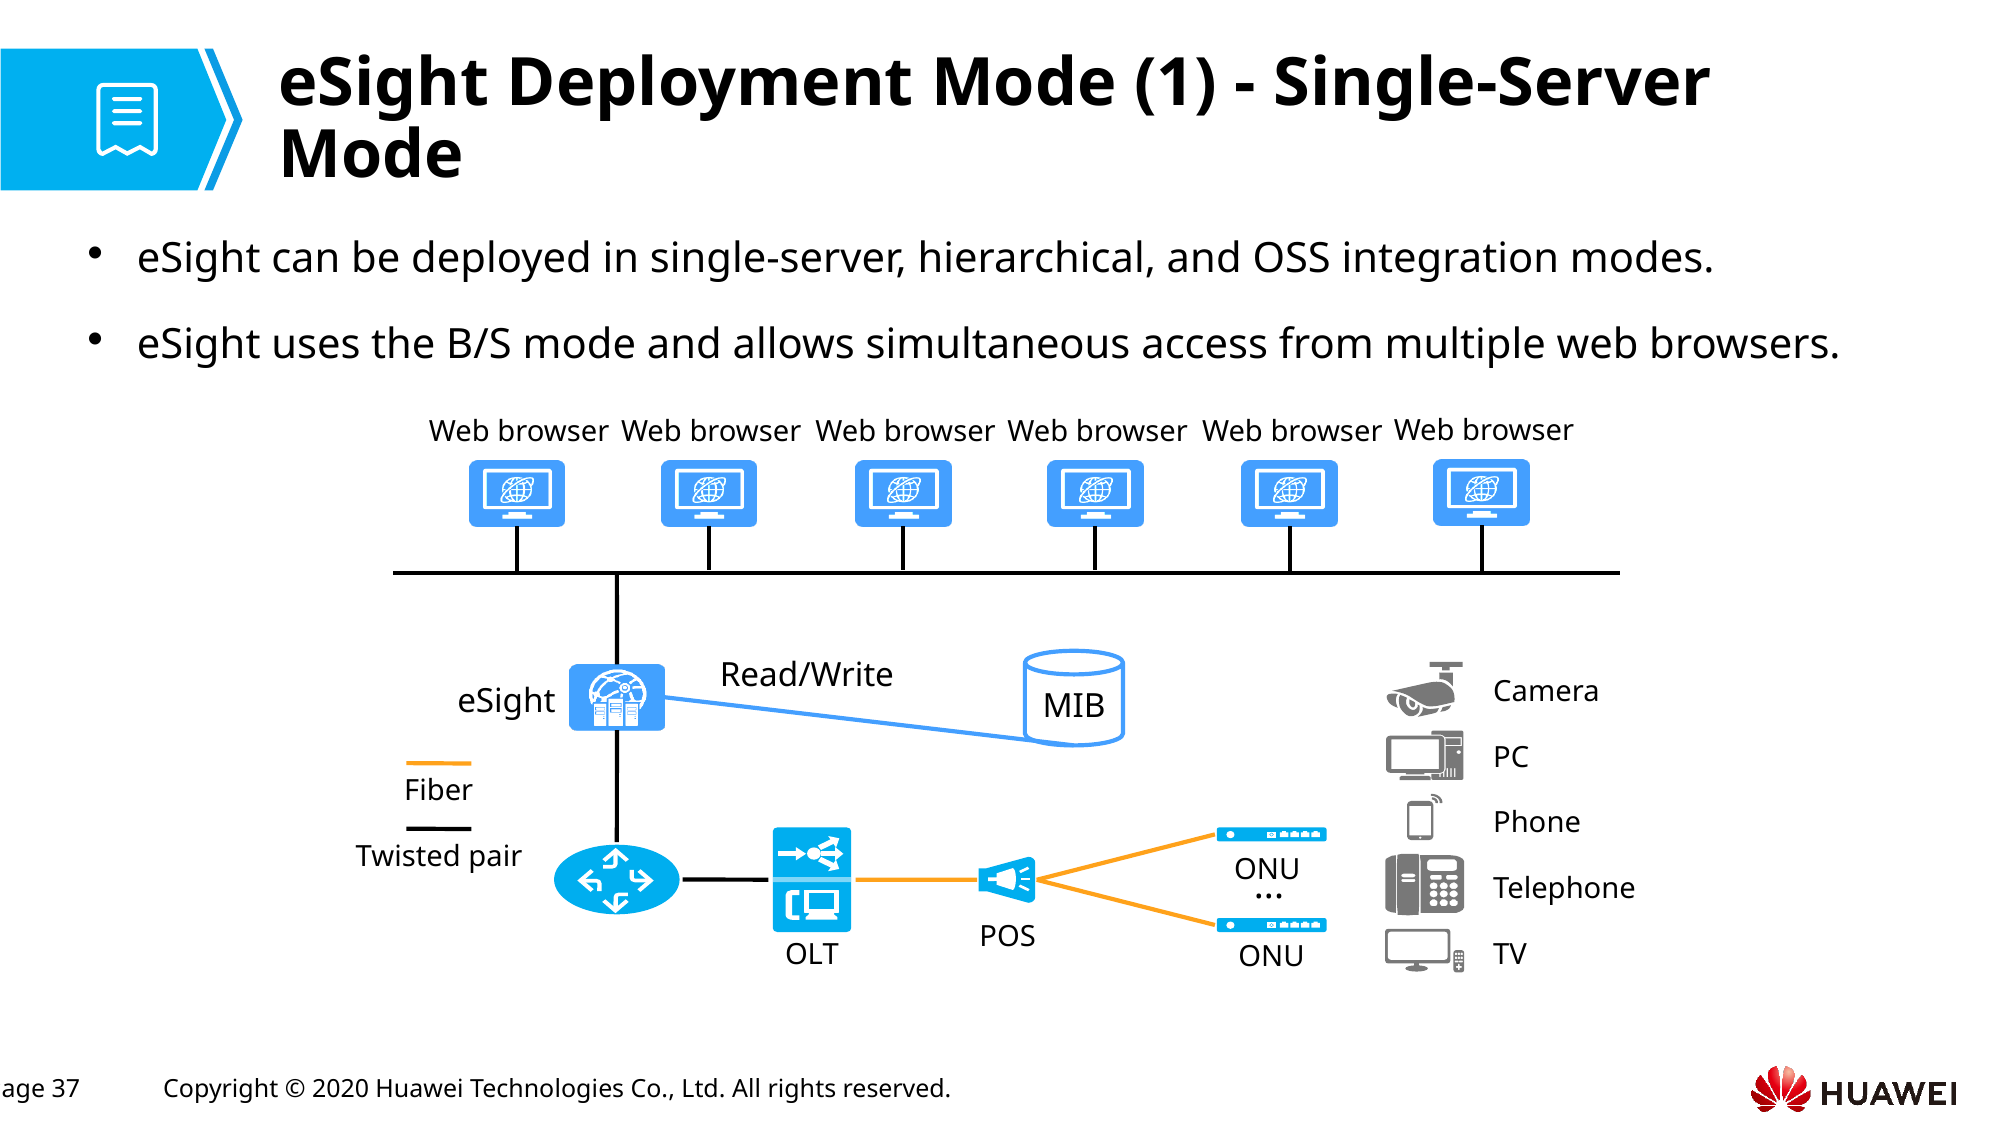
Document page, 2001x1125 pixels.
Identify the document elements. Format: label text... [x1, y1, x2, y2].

text_box MIB [1024, 650, 1123, 746]
picture [1751, 1066, 1956, 1112]
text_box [1191, 404, 1393, 527]
list eSight can be deployed in single-server, hierarchical, and OSS integration modes. eSight uses the B/S mode and allows simultaneous access from multiple web browsers. [73, 203, 1930, 972]
text_box TV [1478, 927, 1544, 979]
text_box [610, 404, 805, 527]
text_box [997, 404, 1191, 527]
picture [1405, 792, 1444, 842]
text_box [739, 825, 1345, 980]
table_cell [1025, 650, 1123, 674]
text_box Fiber [392, 763, 485, 816]
text_box Read/Write [704, 646, 909, 697]
picture [551, 842, 683, 917]
title eSight Deployment Mode (1) - Single-Server Mode [261, 67, 1880, 173]
text_box Phone [1478, 796, 1593, 847]
picture [1383, 852, 1466, 917]
text_box Camera [1478, 665, 1597, 716]
picture [1384, 660, 1465, 719]
text_box Telephone [1478, 861, 1568, 913]
text_box PC [1478, 730, 1544, 782]
picture [1384, 729, 1465, 782]
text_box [1383, 403, 1585, 526]
picture [1383, 927, 1466, 974]
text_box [418, 404, 610, 527]
text_box Twisted pair [378, 828, 500, 881]
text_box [442, 664, 665, 731]
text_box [805, 404, 997, 527]
